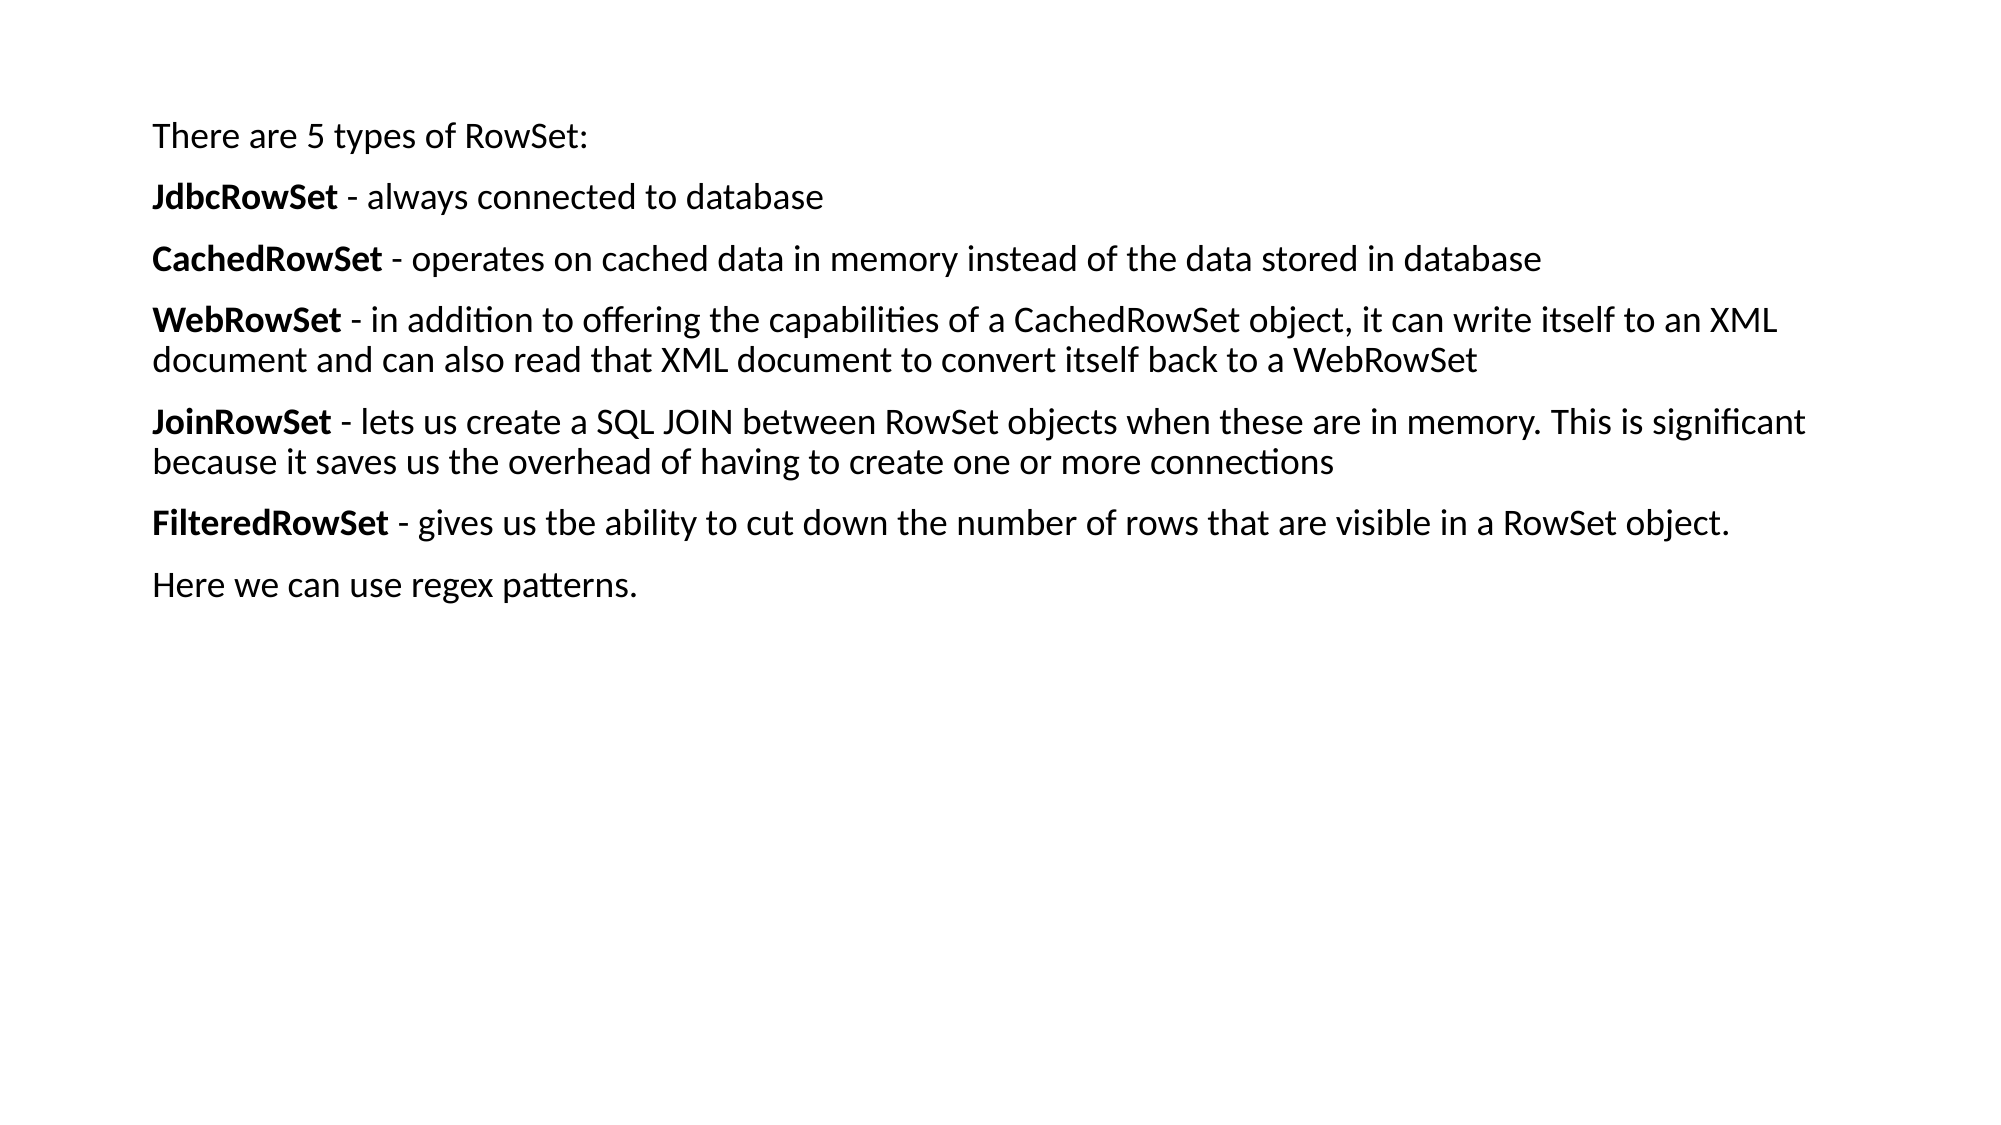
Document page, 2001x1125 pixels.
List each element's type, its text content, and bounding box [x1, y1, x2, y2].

list There are 5 types of RowSet: JdbcRowSet - always connected to database CachedRowSet - operates on cached data in memory instead of the data stored in database WebRowSet - in addition to offering the capabilities of a CachedRowSet object, it can write itself to an XML document and can also read that XML document to convert itself back to a WebRowSet JoinRowSet - lets us create a SQL JOIN between RowSet objects when these are in memory. This is significant because it saves us the overhead of having to create one or more connections FilteredRowSet - gives us tbe ability to cut down the number of rows that are visible in a RowSet object. Here we can use regex patterns. [137, 108, 1863, 1014]
